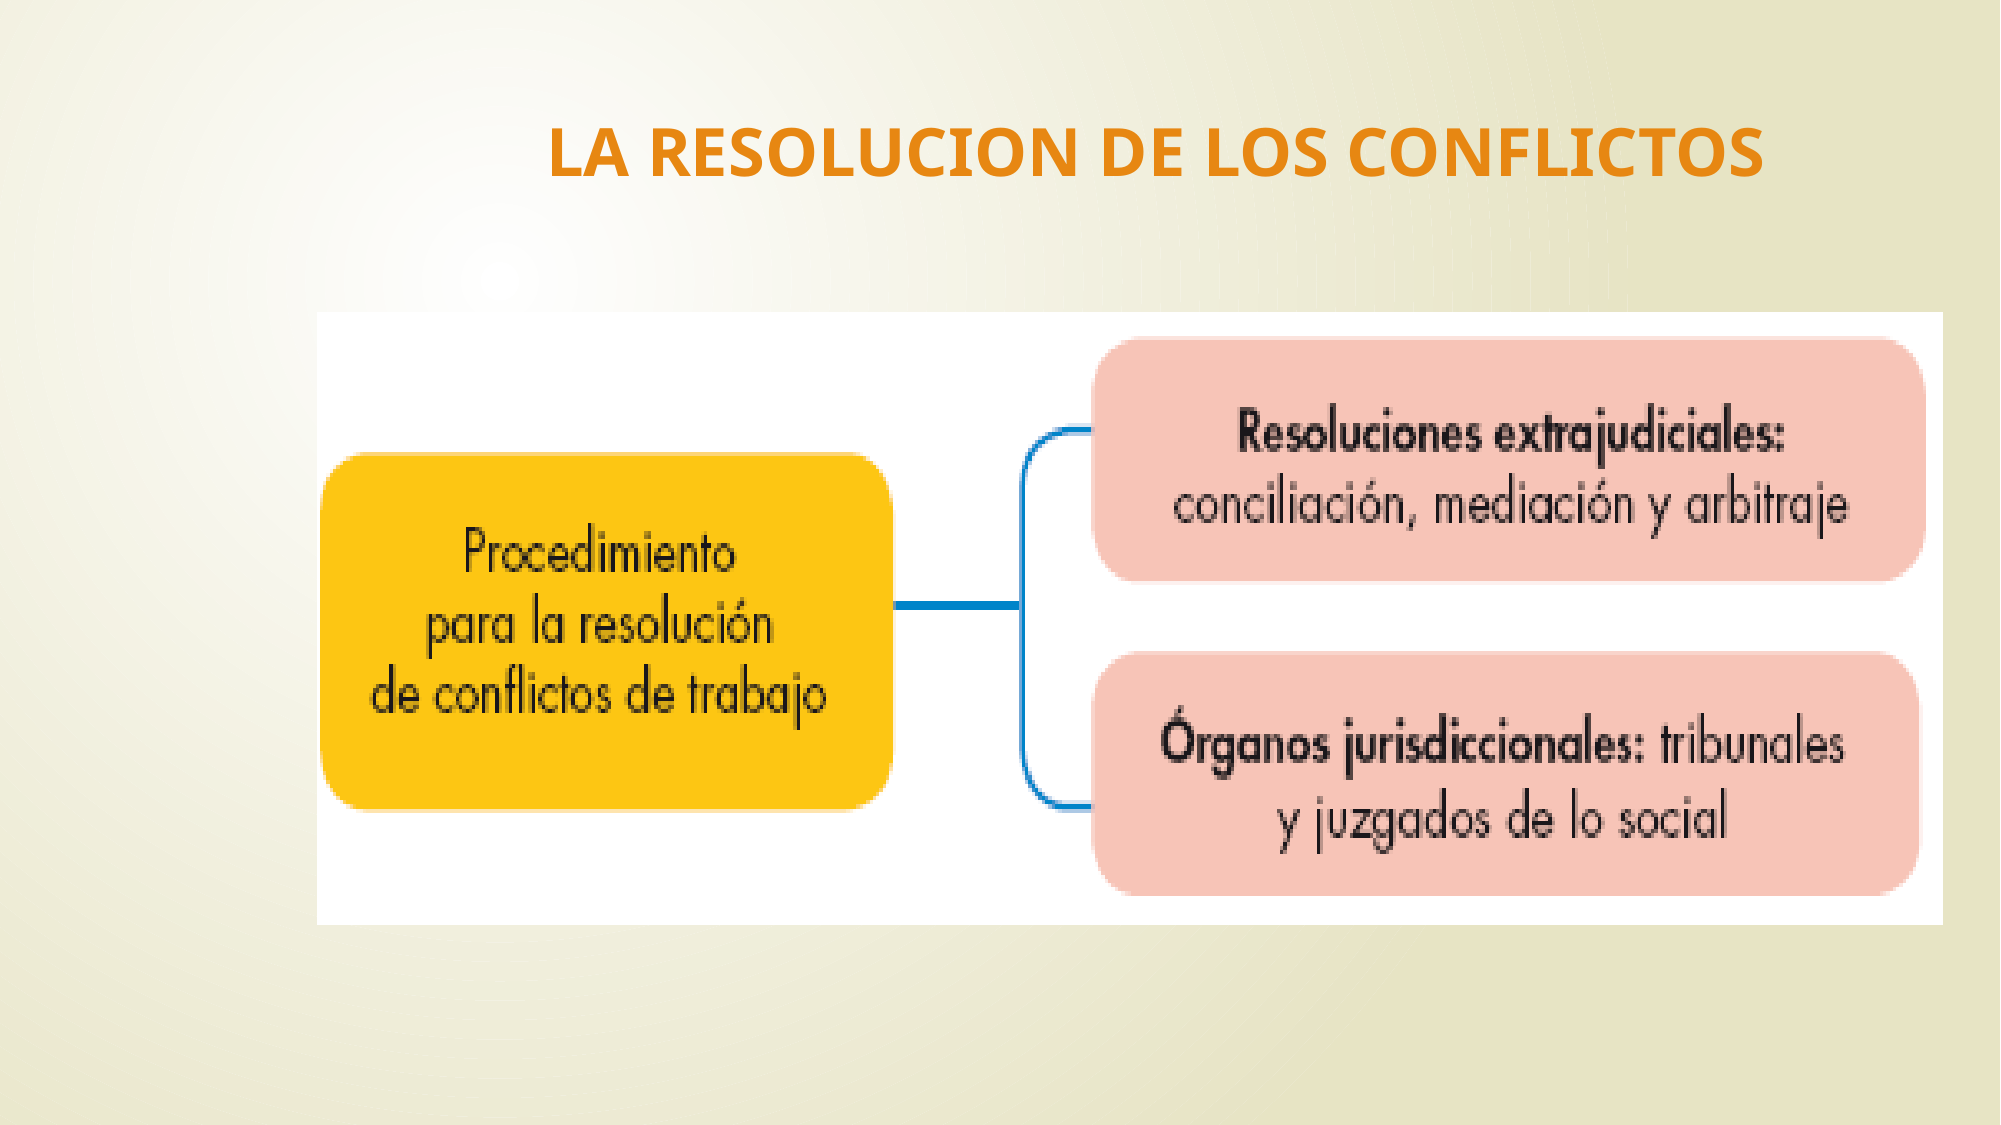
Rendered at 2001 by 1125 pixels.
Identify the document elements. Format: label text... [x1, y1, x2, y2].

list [316, 312, 1943, 925]
title LA RESOLUCION DE LOS CONFLICTOS [425, 102, 1888, 205]
